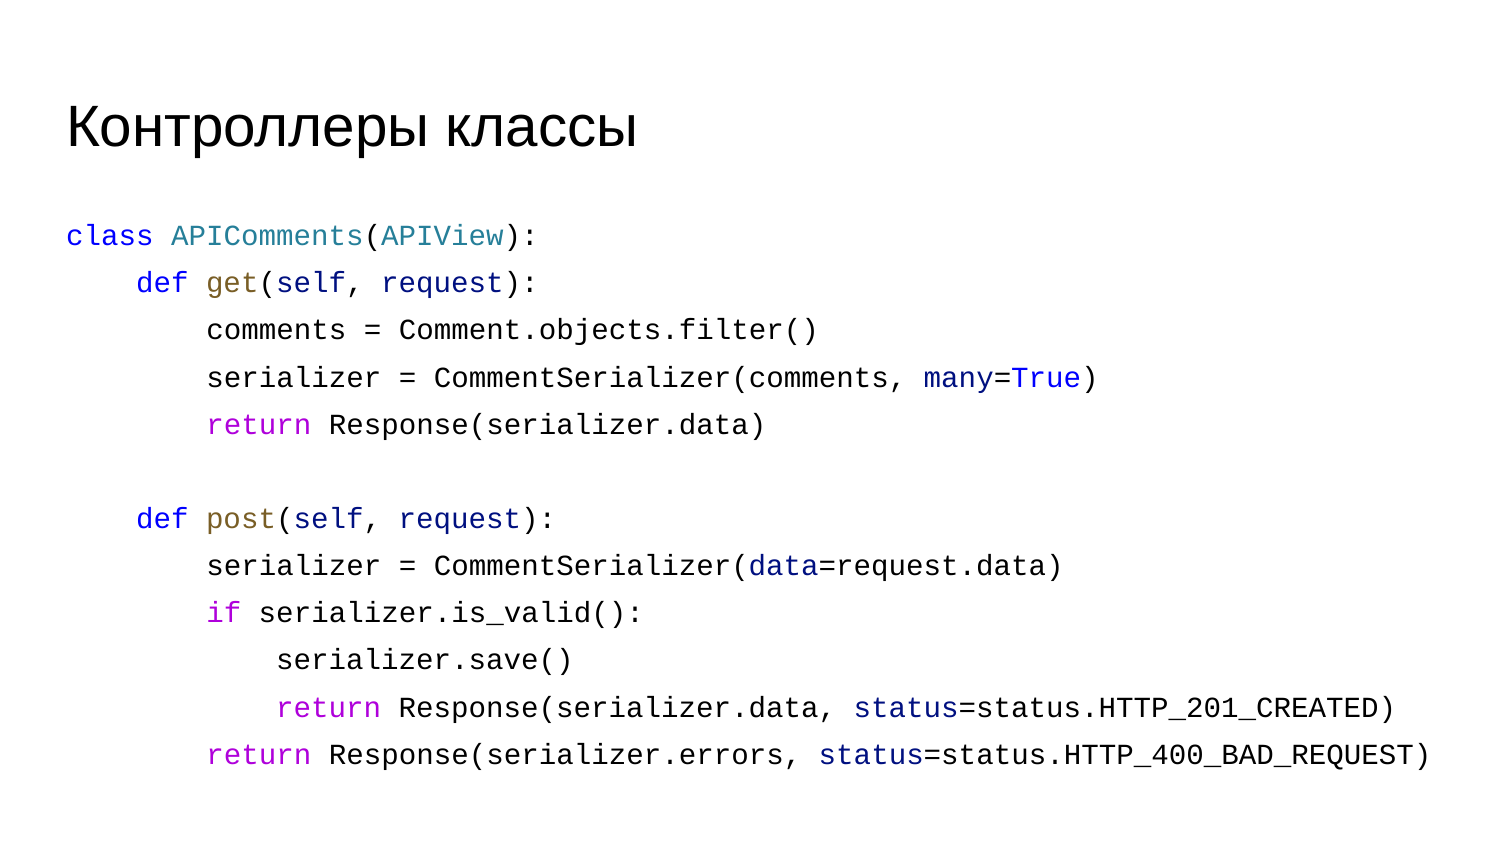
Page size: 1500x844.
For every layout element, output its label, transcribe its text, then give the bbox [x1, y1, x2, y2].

list class APIComments(APIView): def get(self, request): comments = Comment.objects.filter() serializer = CommentSerializer(comments, many=True) return Response(serializer.data) def post(self, request): serializer = CommentSerializer(data=request.data) if serializer.is_valid(): serializer.save() return Response(serializer.data, status=status.HTTP_201_CREATED) return Response(serializer.errors, status=status.HTTP_400_BAD_REQUEST) [51, 189, 1449, 750]
title Контроллеры классы [51, 72, 1449, 167]
